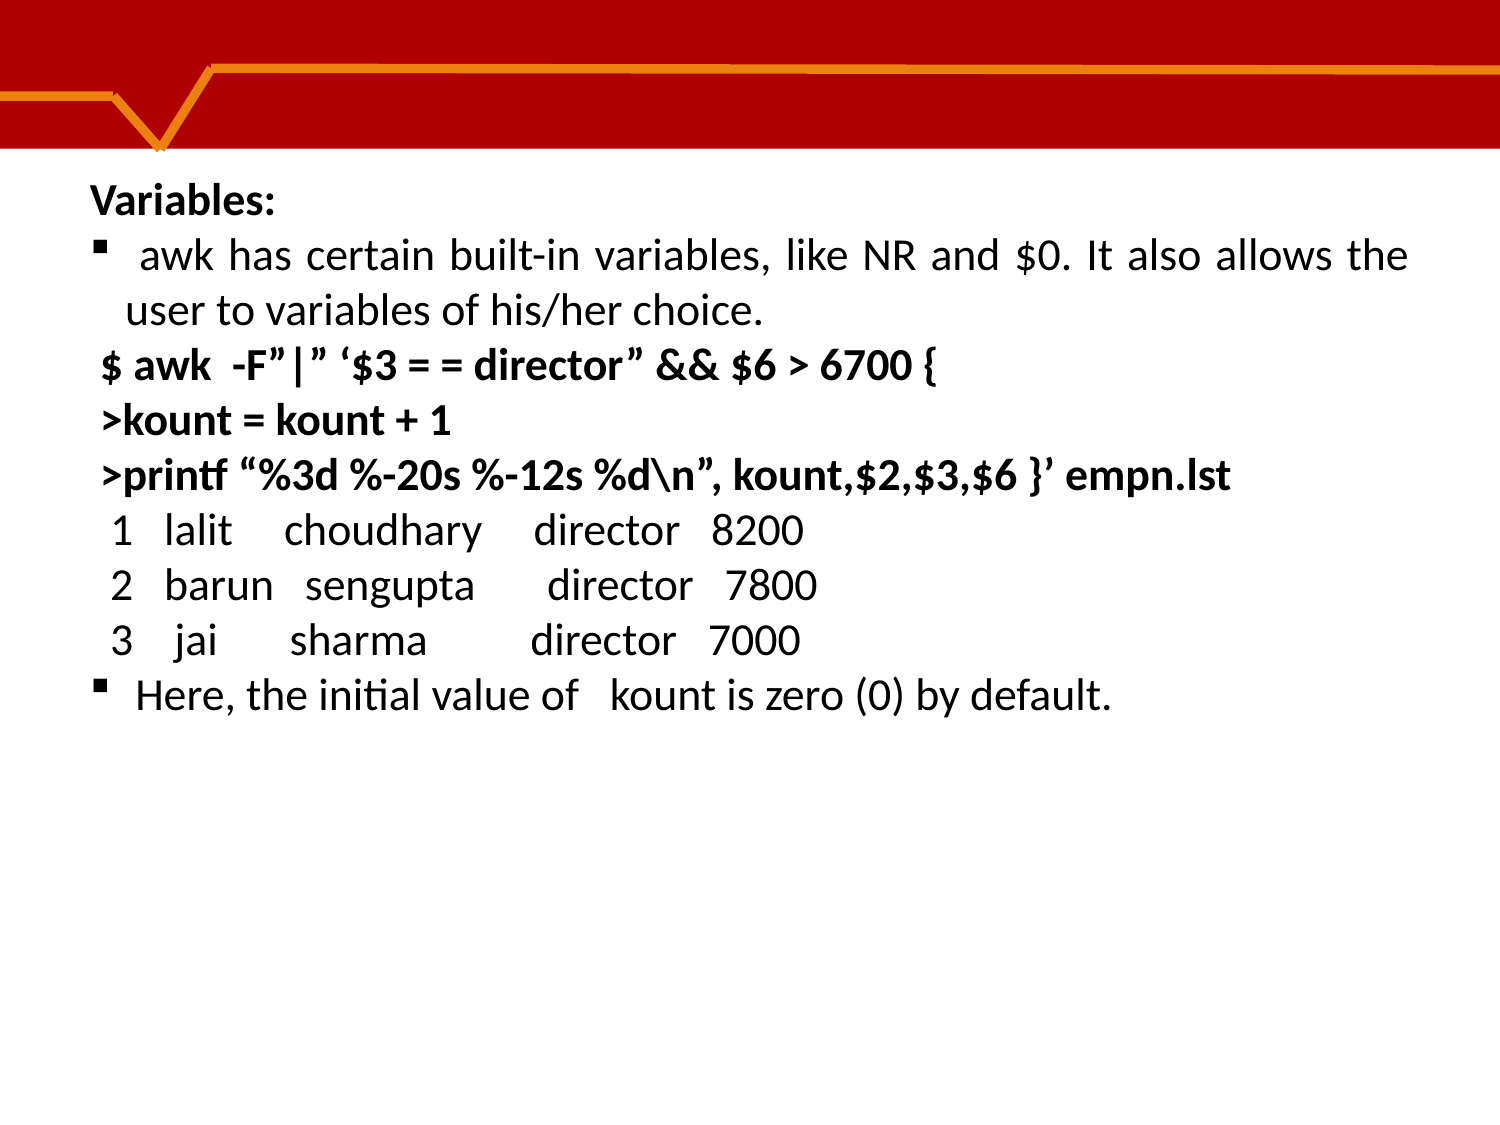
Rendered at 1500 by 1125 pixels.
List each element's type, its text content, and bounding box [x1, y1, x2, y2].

text_box Variables: awk has certain built-in variables, like NR and $0. It also allows the user to variables of his/her choice. $ awk -F”|” ‘$3 = = director” && $6 > 6700 { >kount = kount + 1 >printf “%3d %-20s %-12s %d\n”, kount,$2,$3,$6 }’ empn.lst 1 lalit choudhary director 8200 2 barun sengupta director 7800 3 jai sharma director 7000 Here, the initial value of kount is zero (0) by default. [75, 162, 1425, 1005]
text_box [0, 0, 1500, 149]
